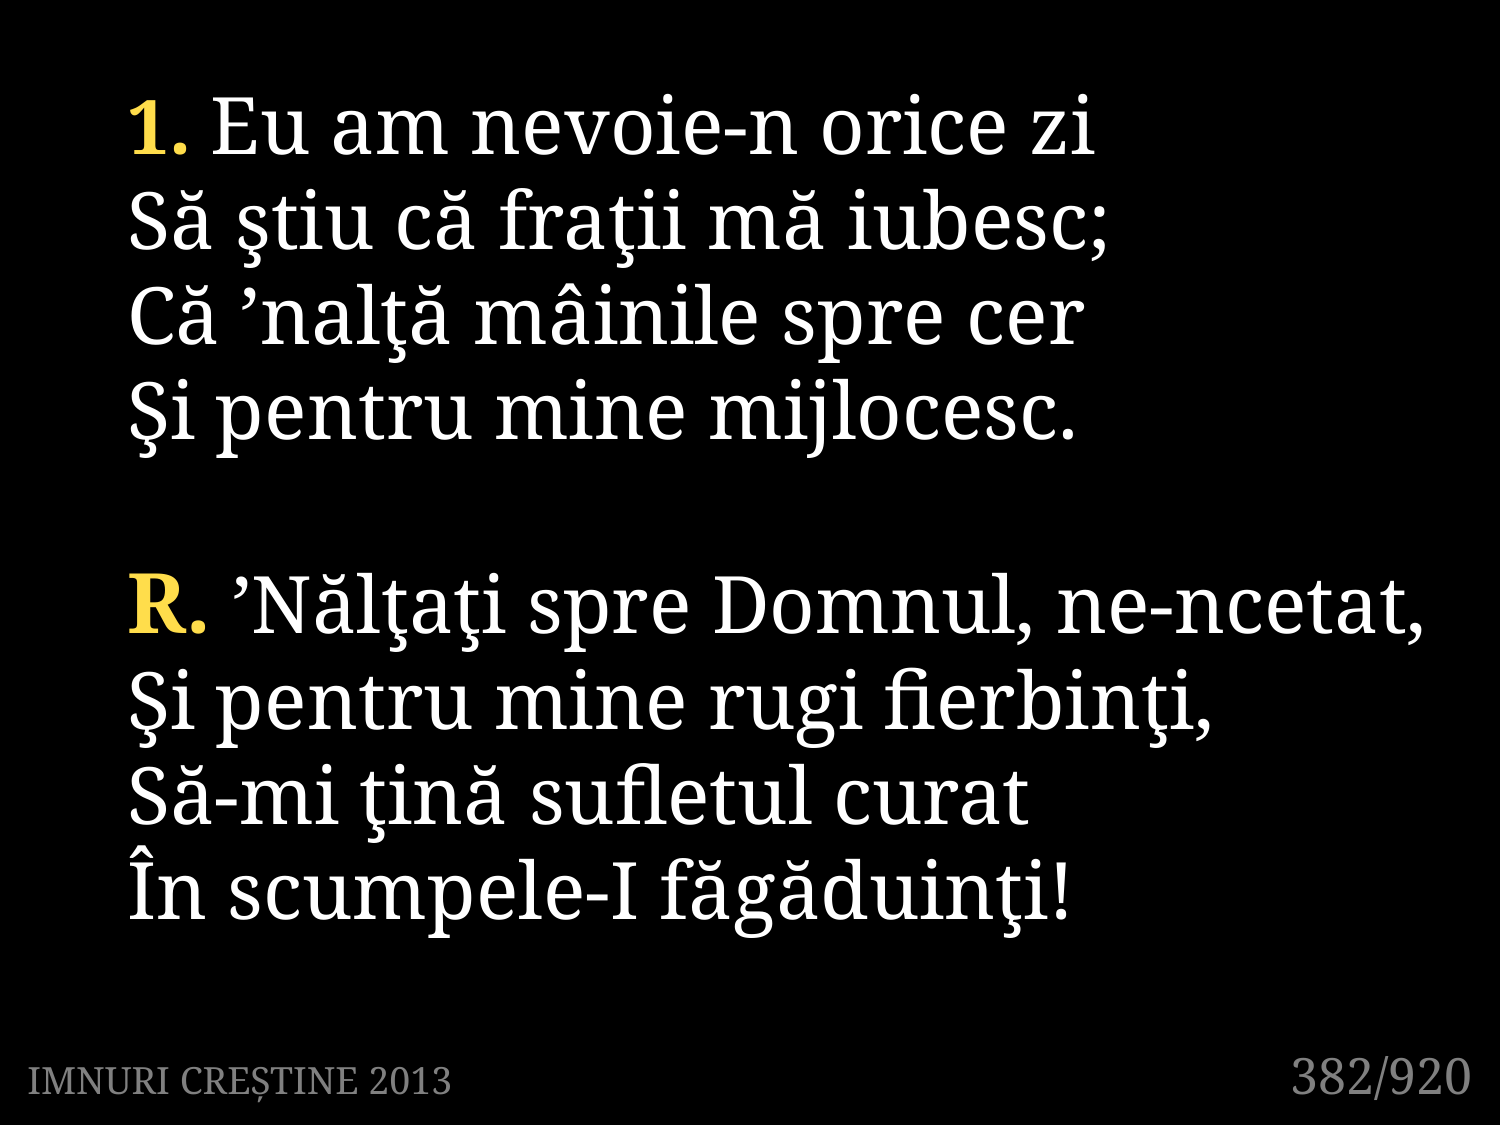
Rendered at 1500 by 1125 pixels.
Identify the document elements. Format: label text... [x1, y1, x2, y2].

text_box IMNURI CREȘTINE 2013 [12, 1049, 637, 1110]
text_box 1. Eu am nevoie-n orice zi Să ştiu că fraţii mă iubesc; Că ’nalţă mâinile spre cer Şi pentru mine mijlocesc. R. ’Nălţaţi spre Domnul, ne-ncetat, Şi pentru mine rugi fierbinţi, Să-mi ţină sufletul curat În scumpele-I făgăduinţi! [112, 67, 1500, 943]
text_box 382/920 [637, 1037, 1488, 1113]
